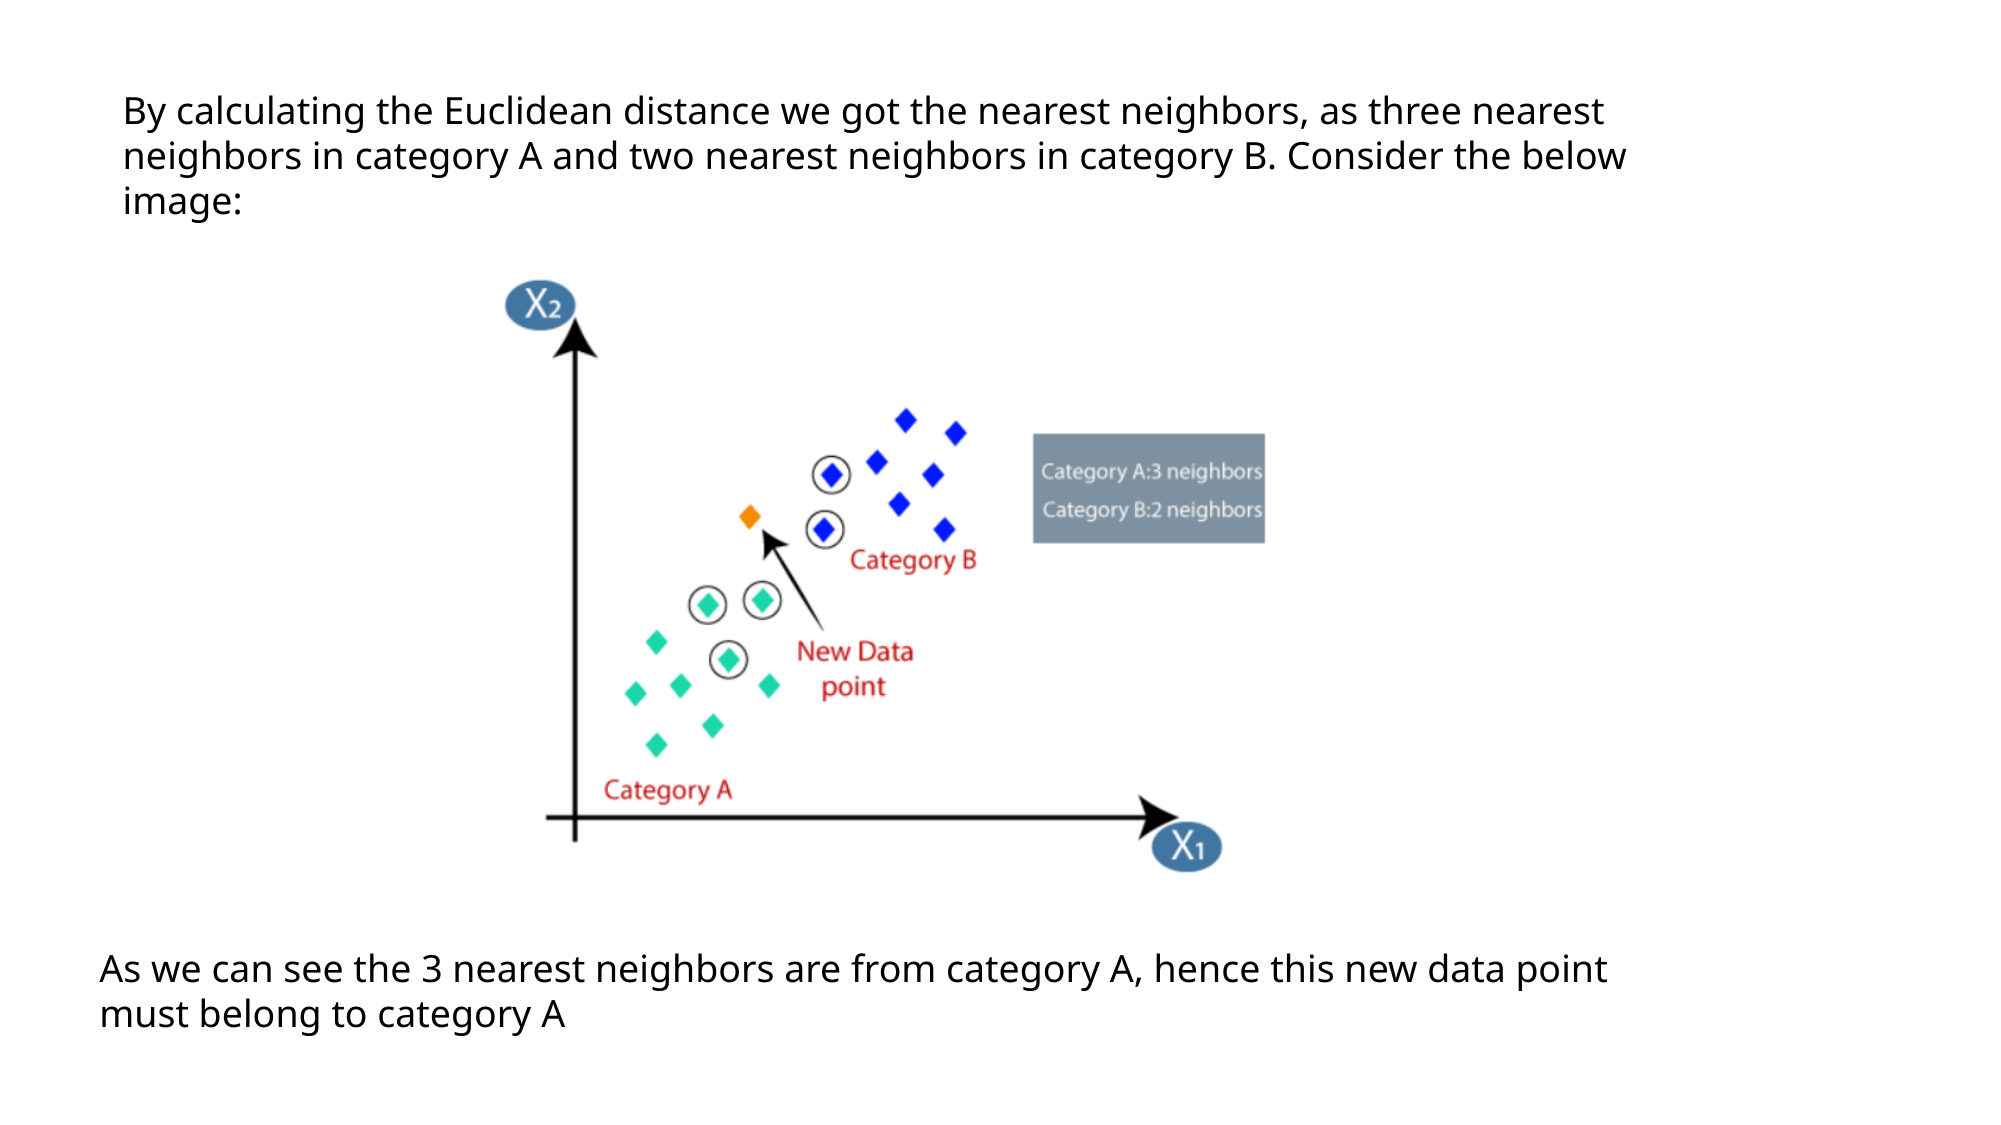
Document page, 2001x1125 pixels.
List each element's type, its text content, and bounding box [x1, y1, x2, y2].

picture [479, 257, 1338, 898]
text_box As we can see the 3 nearest neighbors are from category A, hence this new data point must belong to category A [84, 937, 1668, 1042]
text_box By calculating the Euclidean distance we got the nearest neighbors, as three nearest neighbors in category A and two nearest neighbors in category B. Consider the below image: [107, 79, 1769, 230]
